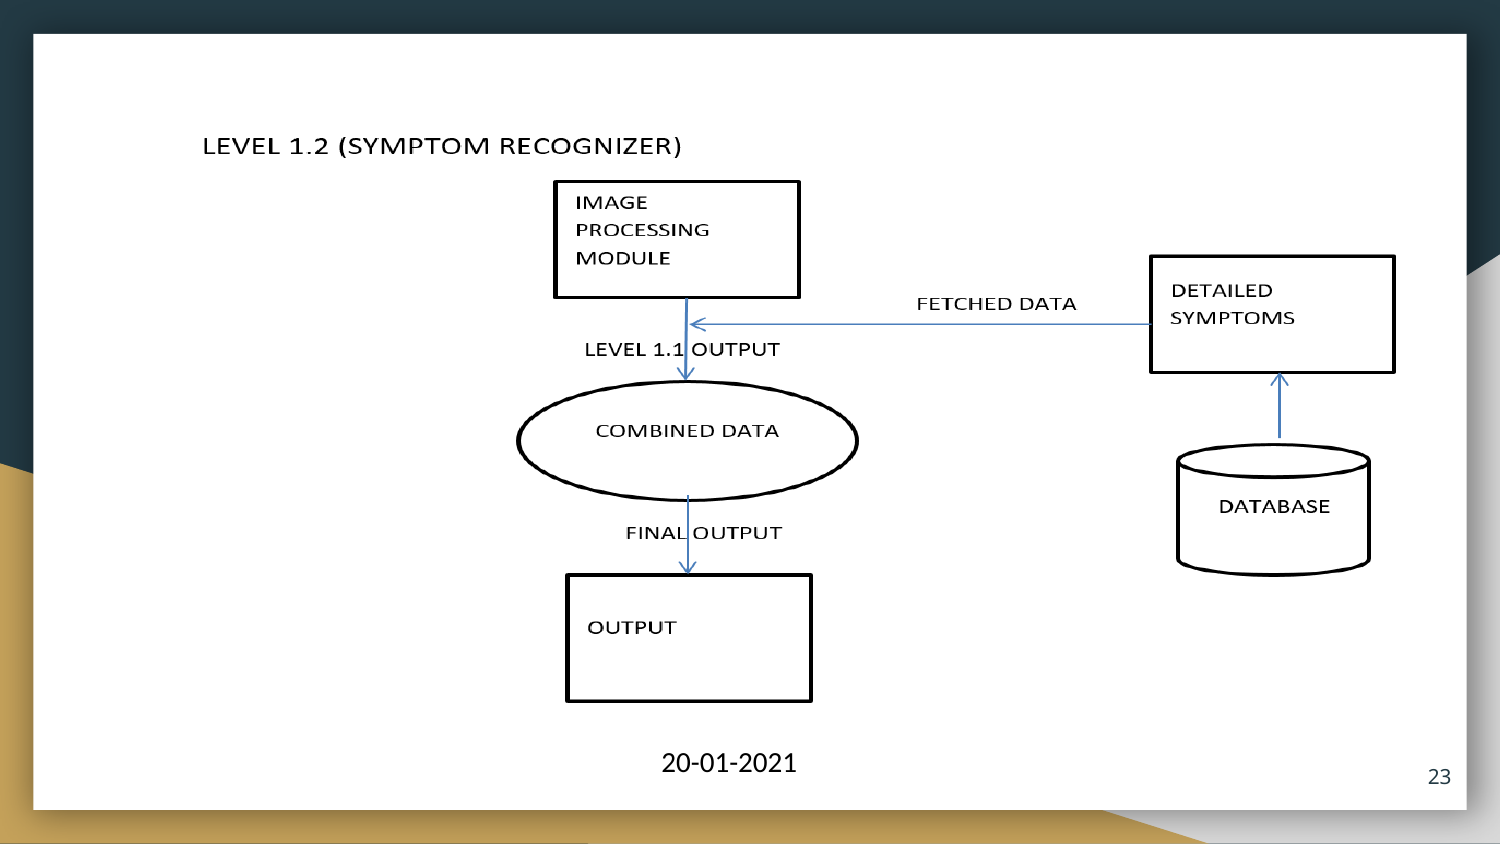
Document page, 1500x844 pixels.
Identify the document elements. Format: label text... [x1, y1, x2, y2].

picture [70, 68, 1445, 729]
slide_number 23 [1376, 745, 1467, 810]
text_box 20-01-2021 [587, 737, 872, 793]
